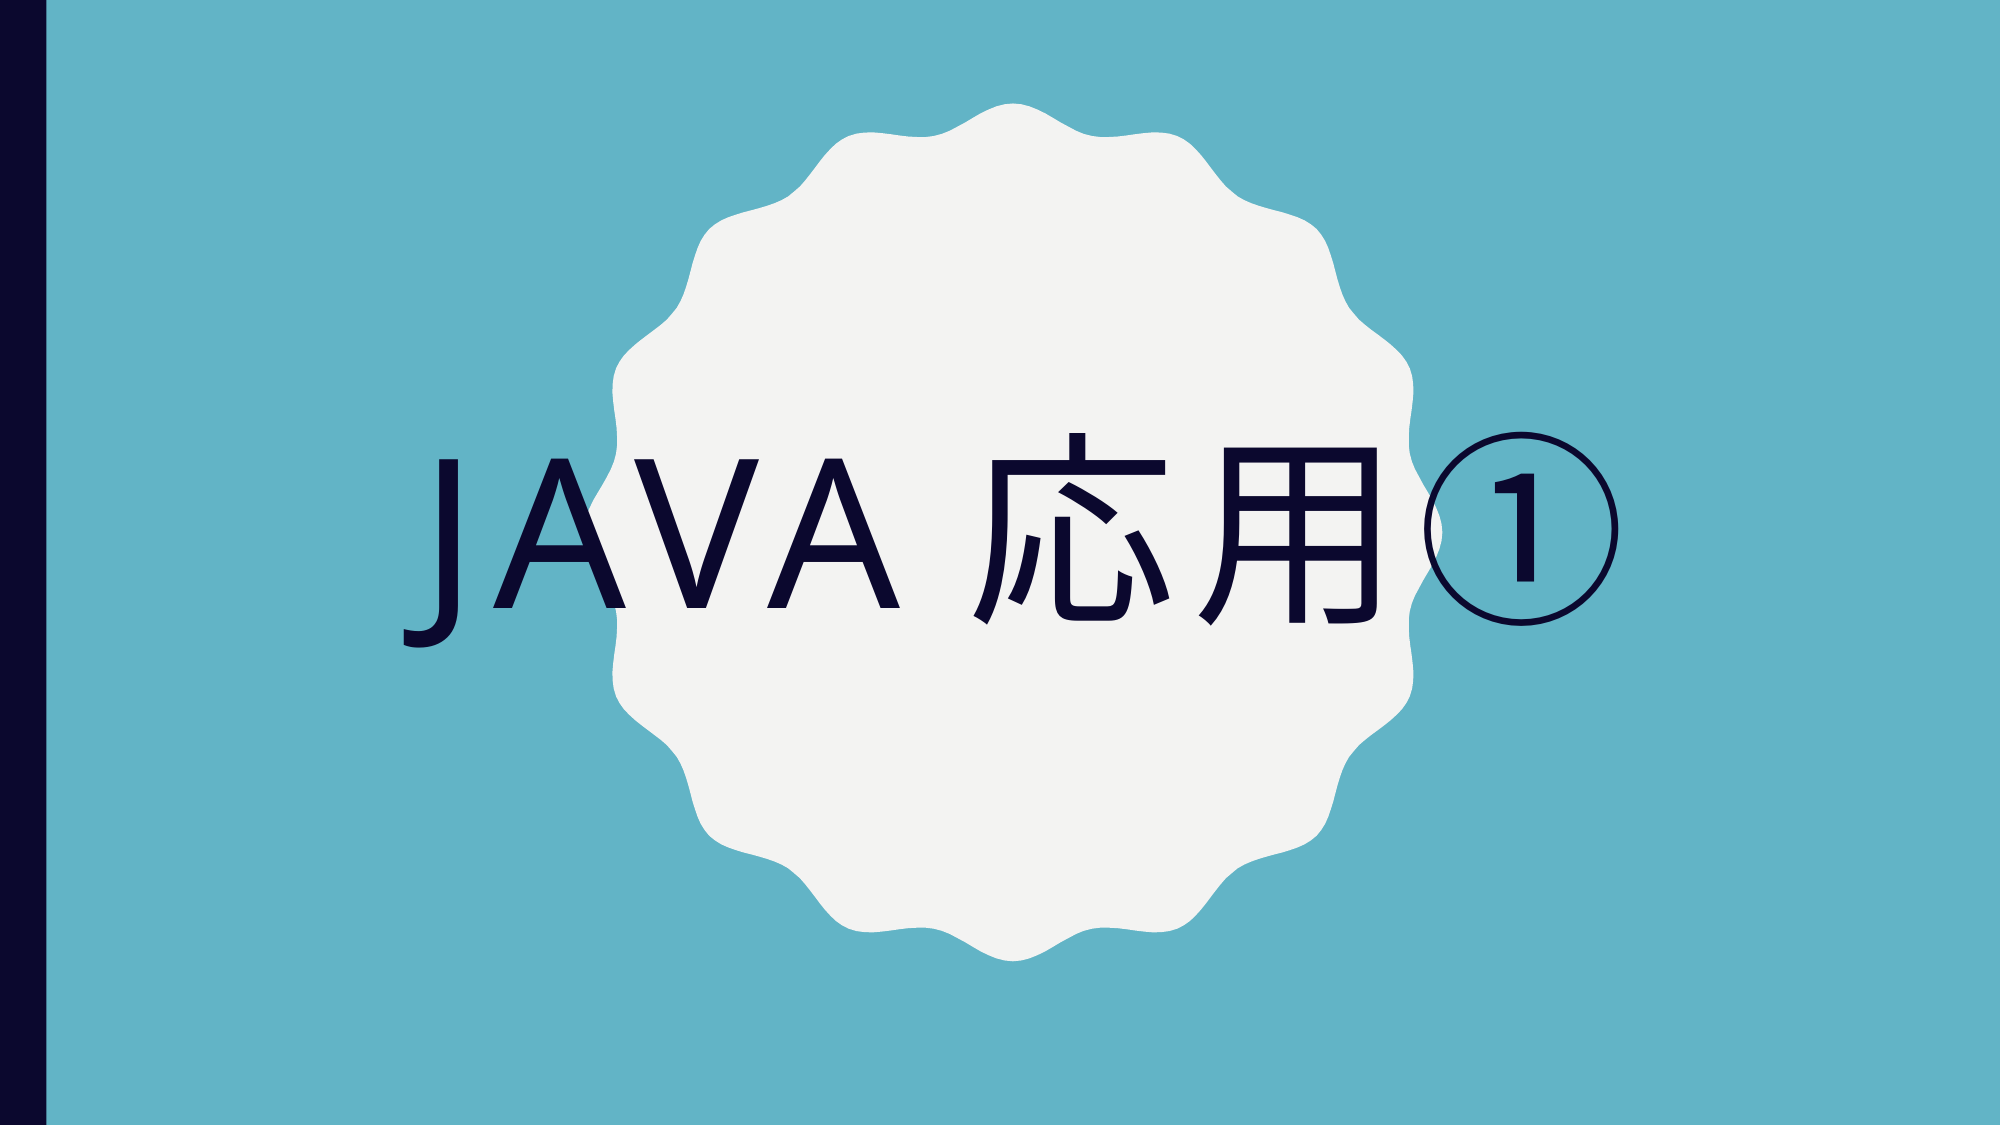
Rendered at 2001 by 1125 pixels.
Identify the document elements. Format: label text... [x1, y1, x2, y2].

title Java応用① [176, 180, 1870, 902]
